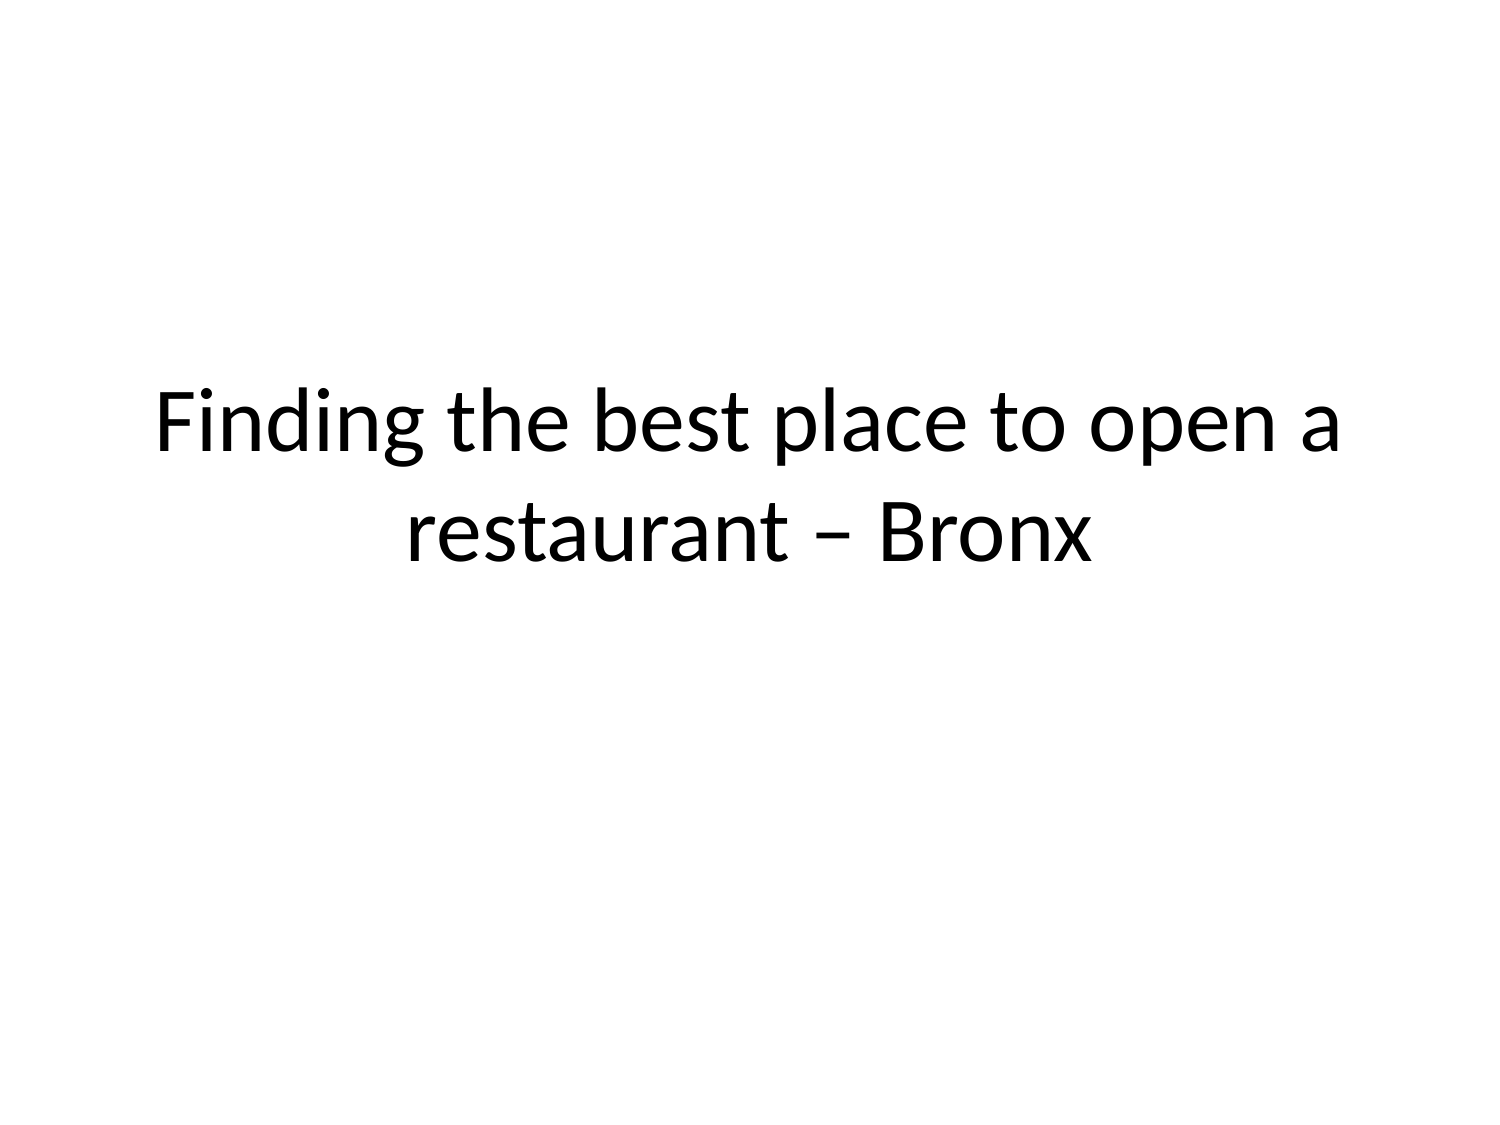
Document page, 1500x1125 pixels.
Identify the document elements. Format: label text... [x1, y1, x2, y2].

title Finding the best place to open a restaurant – Bronx [112, 349, 1388, 591]
